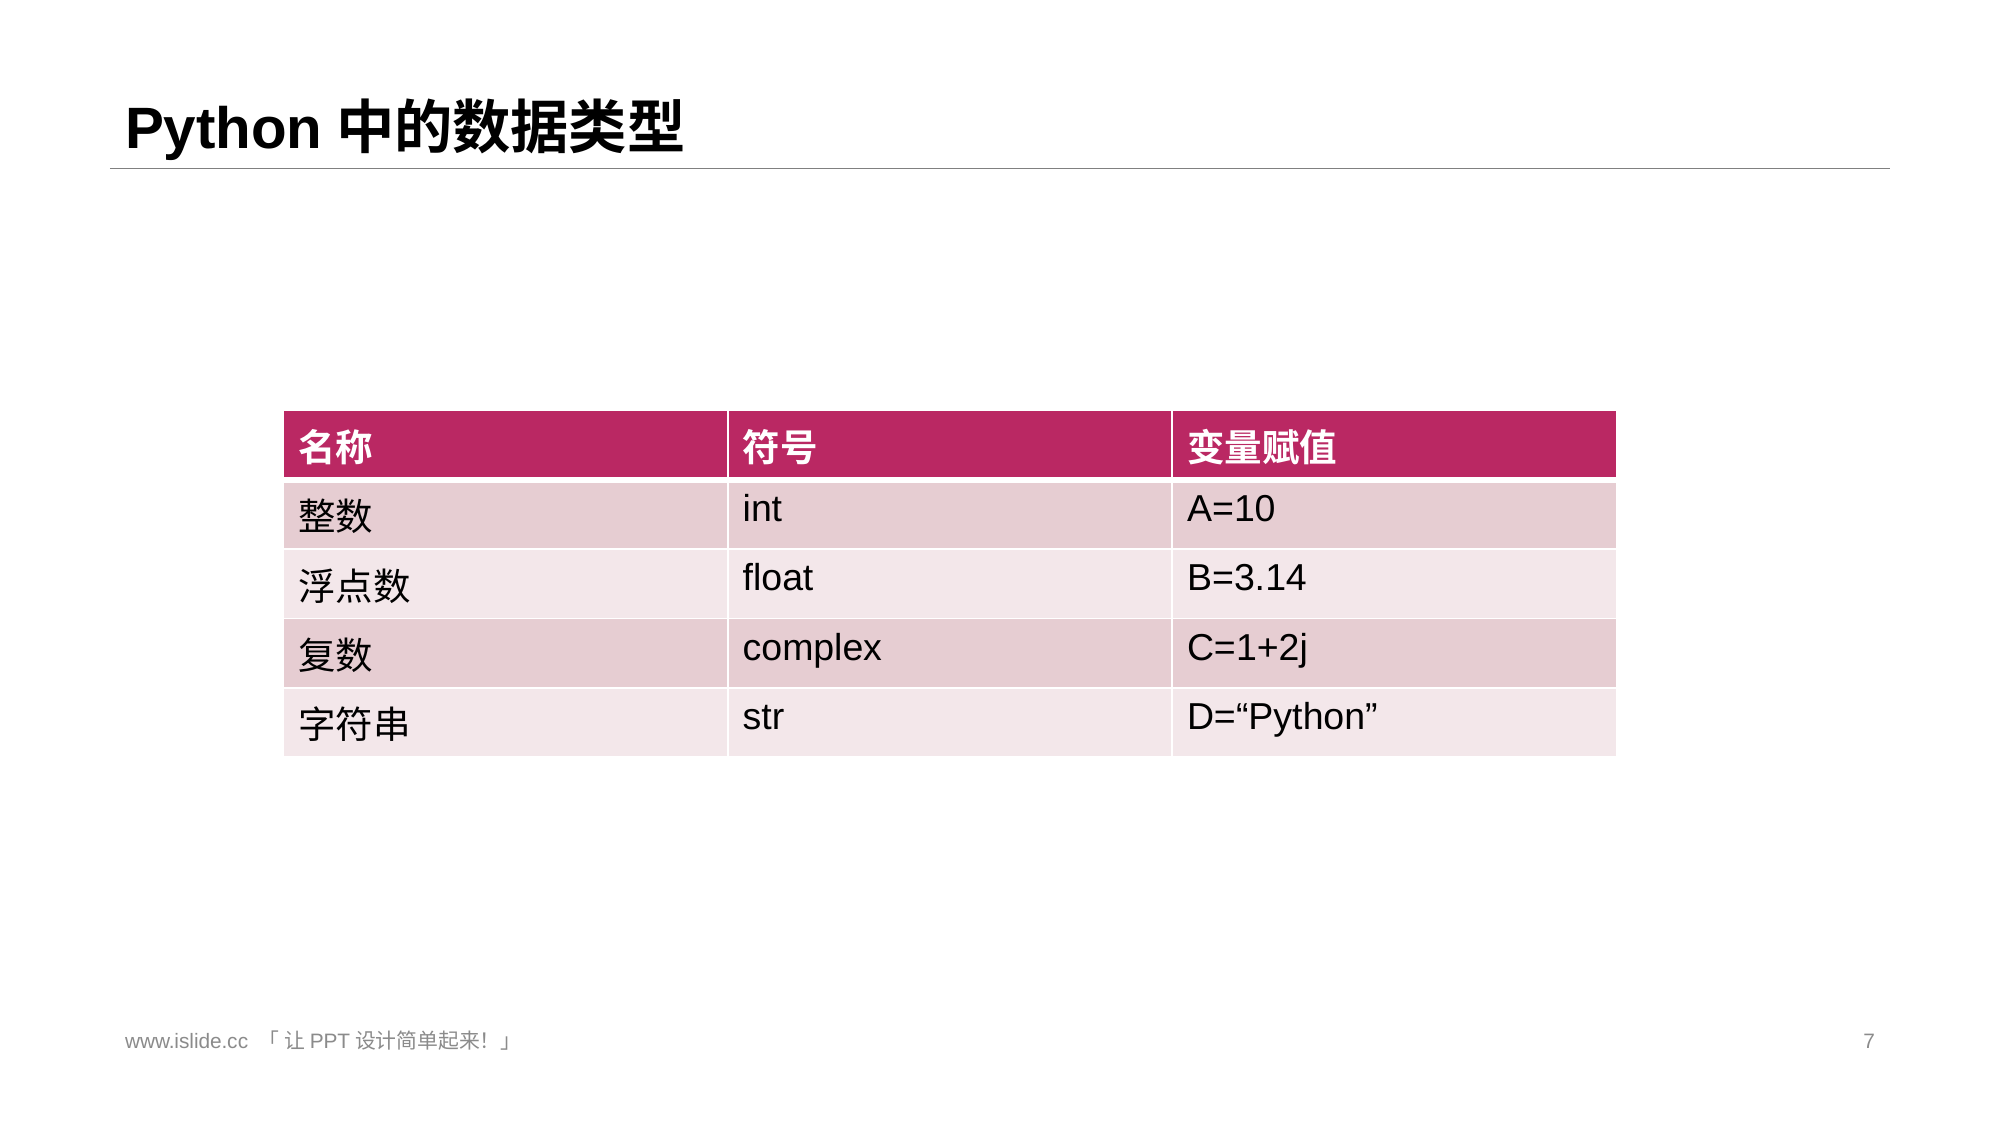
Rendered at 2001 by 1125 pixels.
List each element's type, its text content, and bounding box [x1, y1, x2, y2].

table_header 名称 [284, 411, 727, 477]
title Python中的数据类型 [109, 0, 1890, 169]
table_header 符号 [729, 411, 1171, 477]
table_cell int [729, 483, 1171, 548]
table_cell D=“Python” [1173, 689, 1616, 756]
slide_number 7 [1412, 1023, 1890, 1058]
table_cell B=3.14 [1173, 550, 1616, 618]
table_cell 浮点数 [284, 550, 727, 618]
table_cell 整数 [284, 483, 727, 548]
footer www.islide.cc 「 让PPT设计简单起来！」 [109, 1023, 790, 1058]
table_header 变量赋值 [1173, 411, 1616, 477]
table_cell C=1+2j [1173, 619, 1616, 687]
table_cell 复数 [284, 619, 727, 687]
table_cell float [729, 550, 1171, 618]
table_cell complex [729, 619, 1171, 687]
table_cell str [729, 689, 1171, 756]
table_cell 字符串 [284, 689, 727, 756]
table_cell A=10 [1173, 483, 1616, 548]
